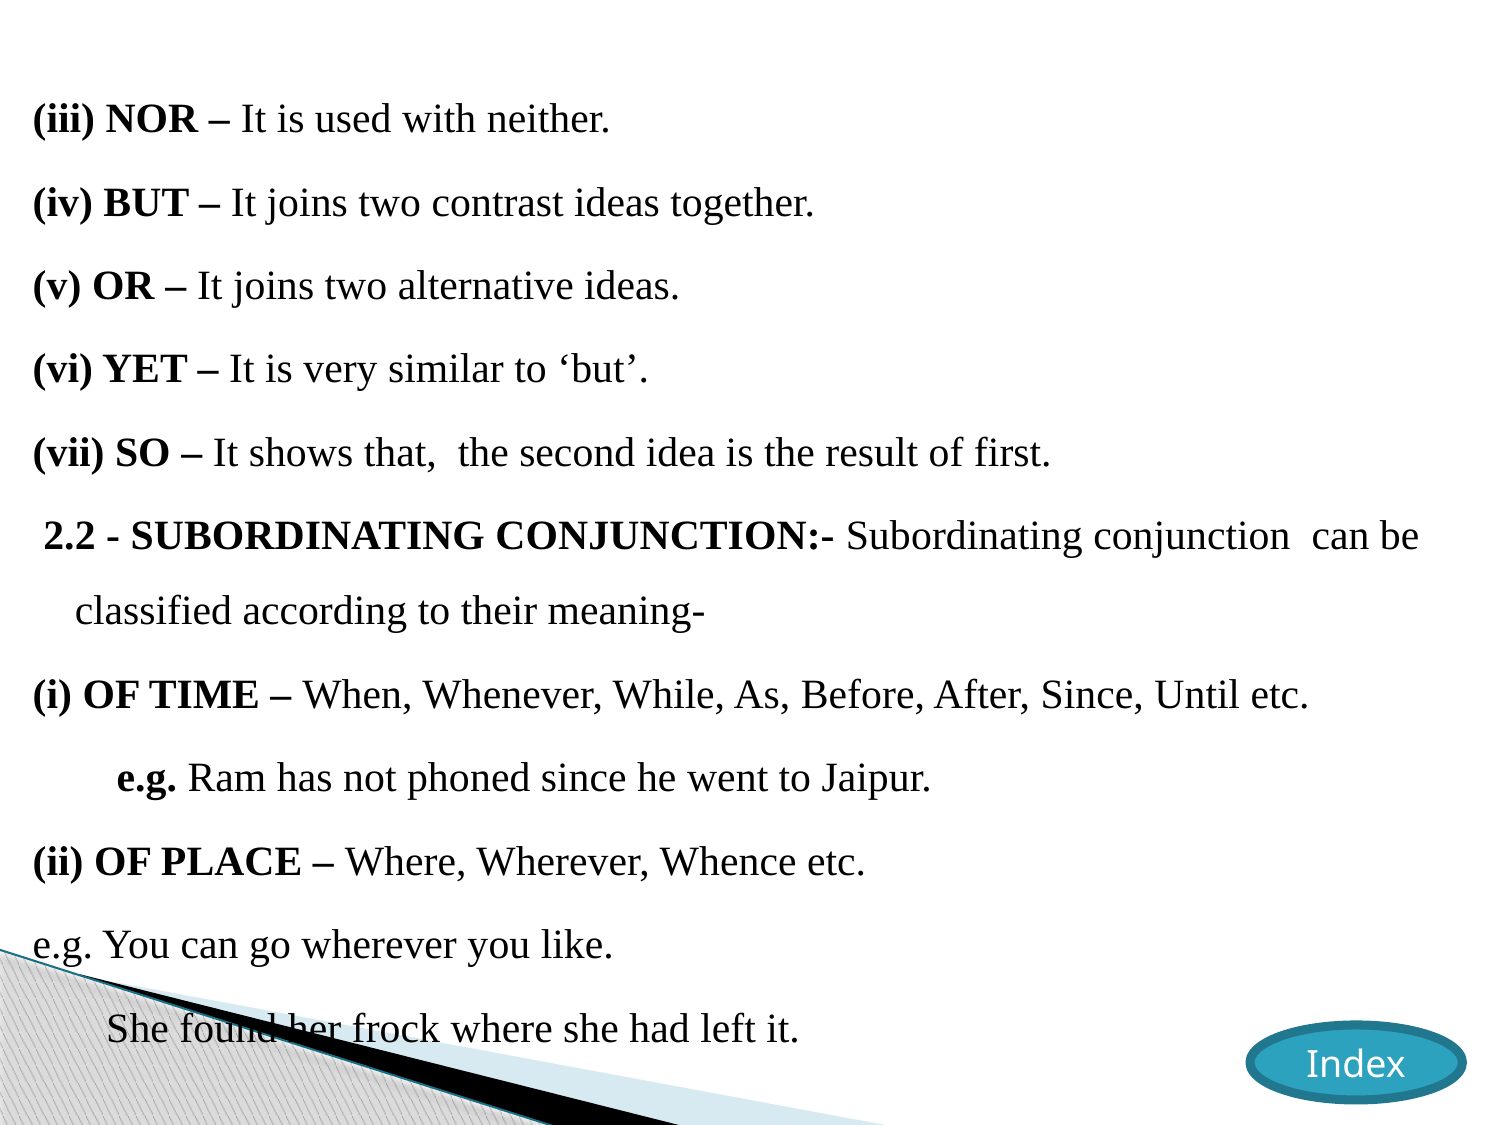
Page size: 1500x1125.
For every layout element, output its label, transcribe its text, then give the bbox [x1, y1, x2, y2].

text_box Index [1245, 1020, 1467, 1105]
list (iii) NOR – It is used with neither. (iv) BUT – It joins two contrast ideas together. (v) OR – It joins two alternative ideas. (vi) YET – It is very similar to ‘but’. (vii) SO – It shows that, the second idea is the result of first. 2.2 - SUBORDINATING CONJUNCTION:- Subordinating conjunction can be classified according to their meaning- (i) OF TIME – When, Whenever, While, As, Before, After, Since, Until etc. e.g. Ram has not phoned since he went to Jaipur. (ii) OF PLACE – Where, Wherever, Whence etc. e.g. You can go wherever you like. She found her frock where she had left it. [0, 0, 1500, 1125]
